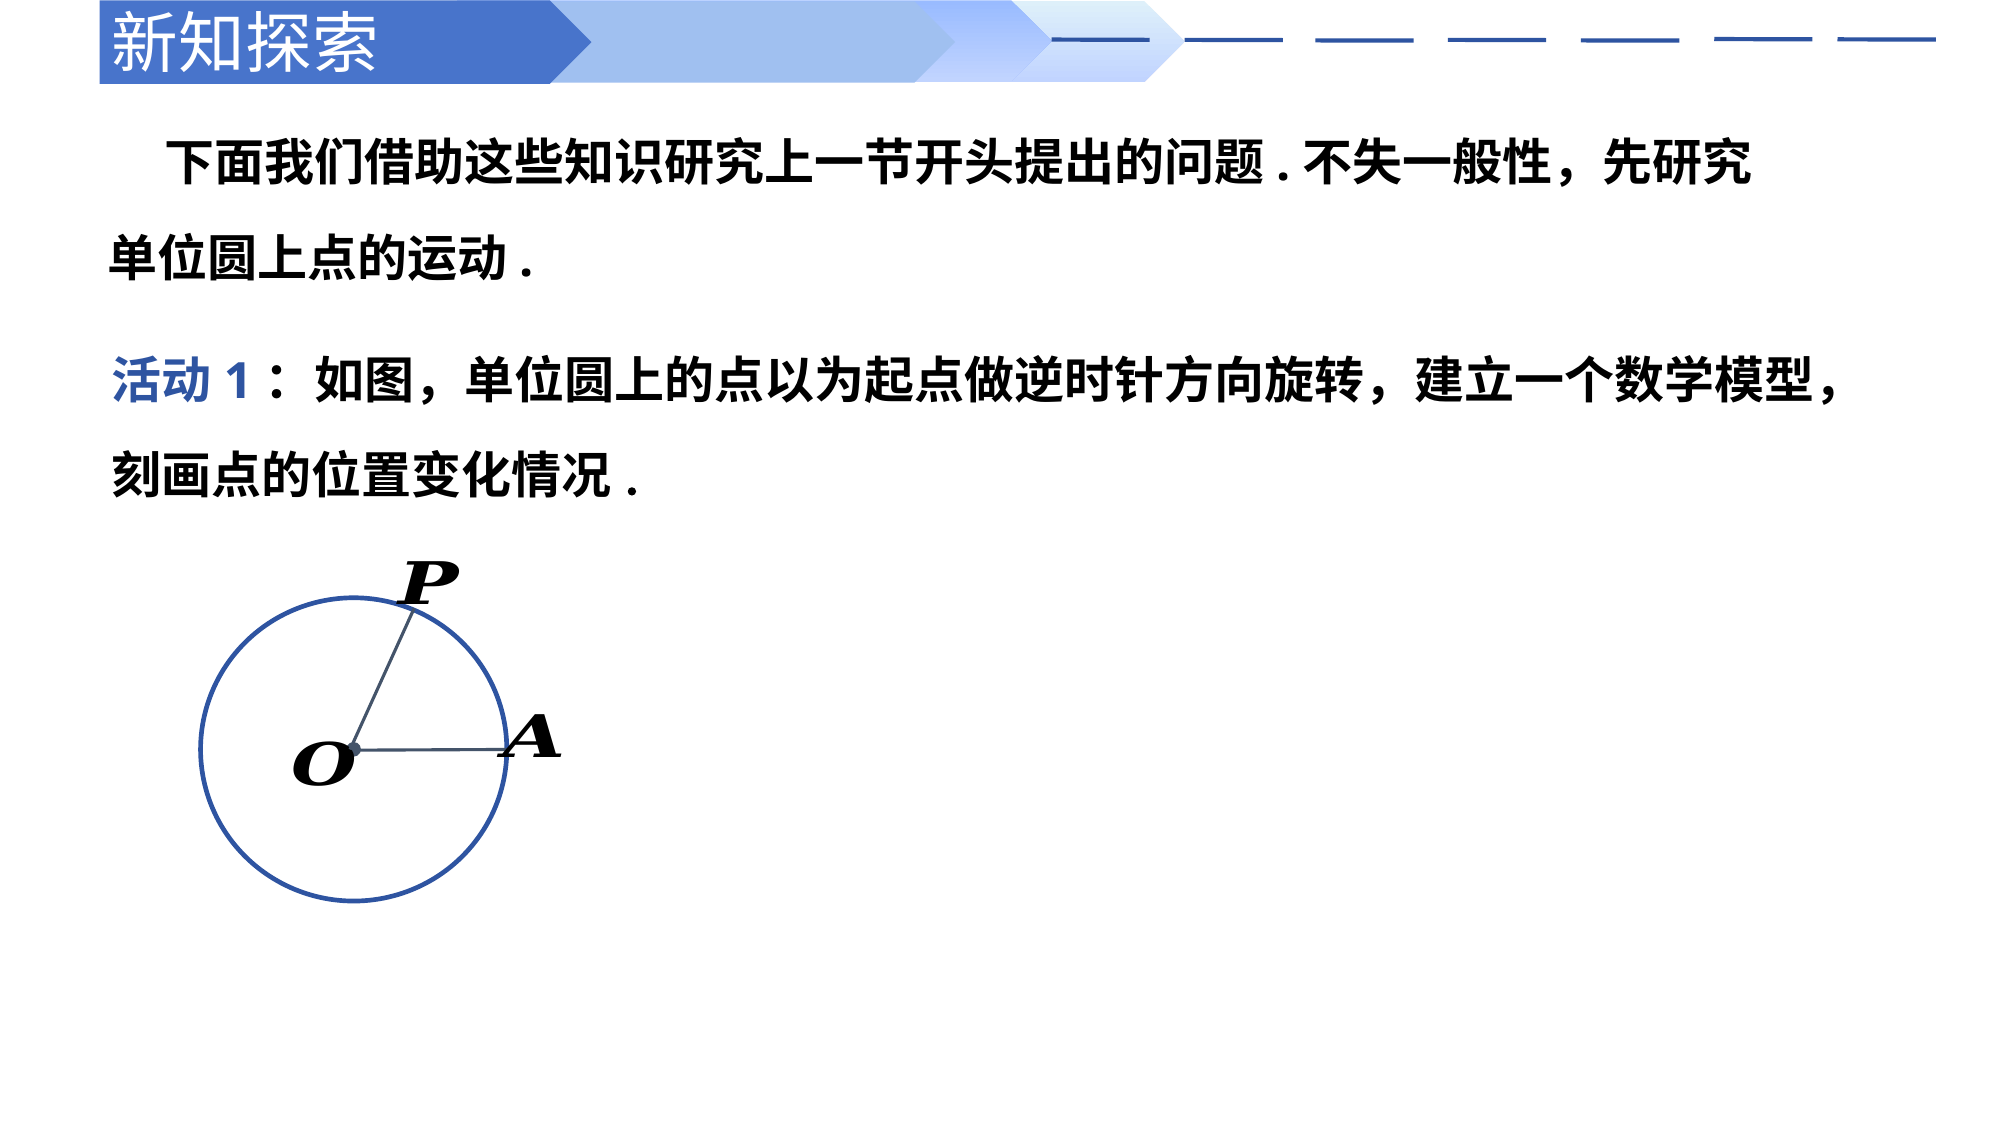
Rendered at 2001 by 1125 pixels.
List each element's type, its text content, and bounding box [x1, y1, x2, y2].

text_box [96, 0, 1937, 90]
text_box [96, 304, 1861, 515]
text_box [200, 552, 568, 902]
text_box 下面我们借助这些知识研究上一节开头提出的问题.不失一般性，先研究单位圆上点的运动. [92, 87, 1779, 294]
